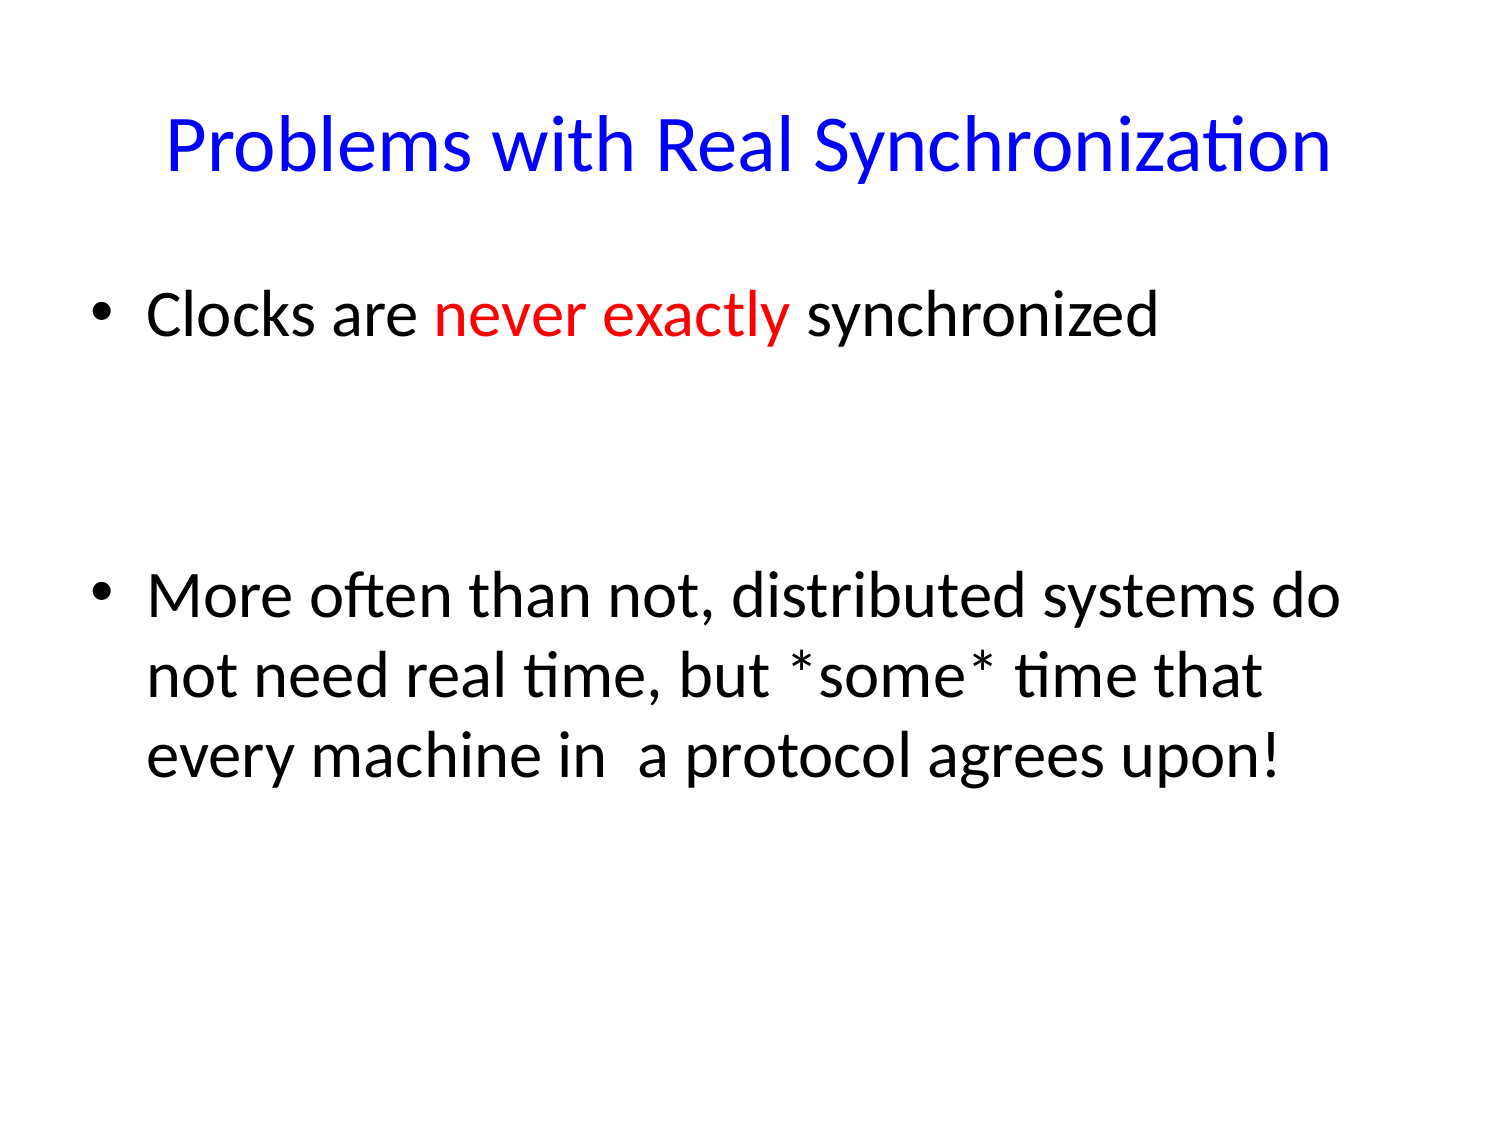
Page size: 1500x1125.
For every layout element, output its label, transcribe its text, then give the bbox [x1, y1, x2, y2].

title Problems with Real Synchronization [75, 45, 1425, 233]
list Clocks are never exactly synchronized More often than not, distributed systems do not need real time, but *some* time that every machine in a protocol agrees upon! [75, 262, 1425, 1005]
